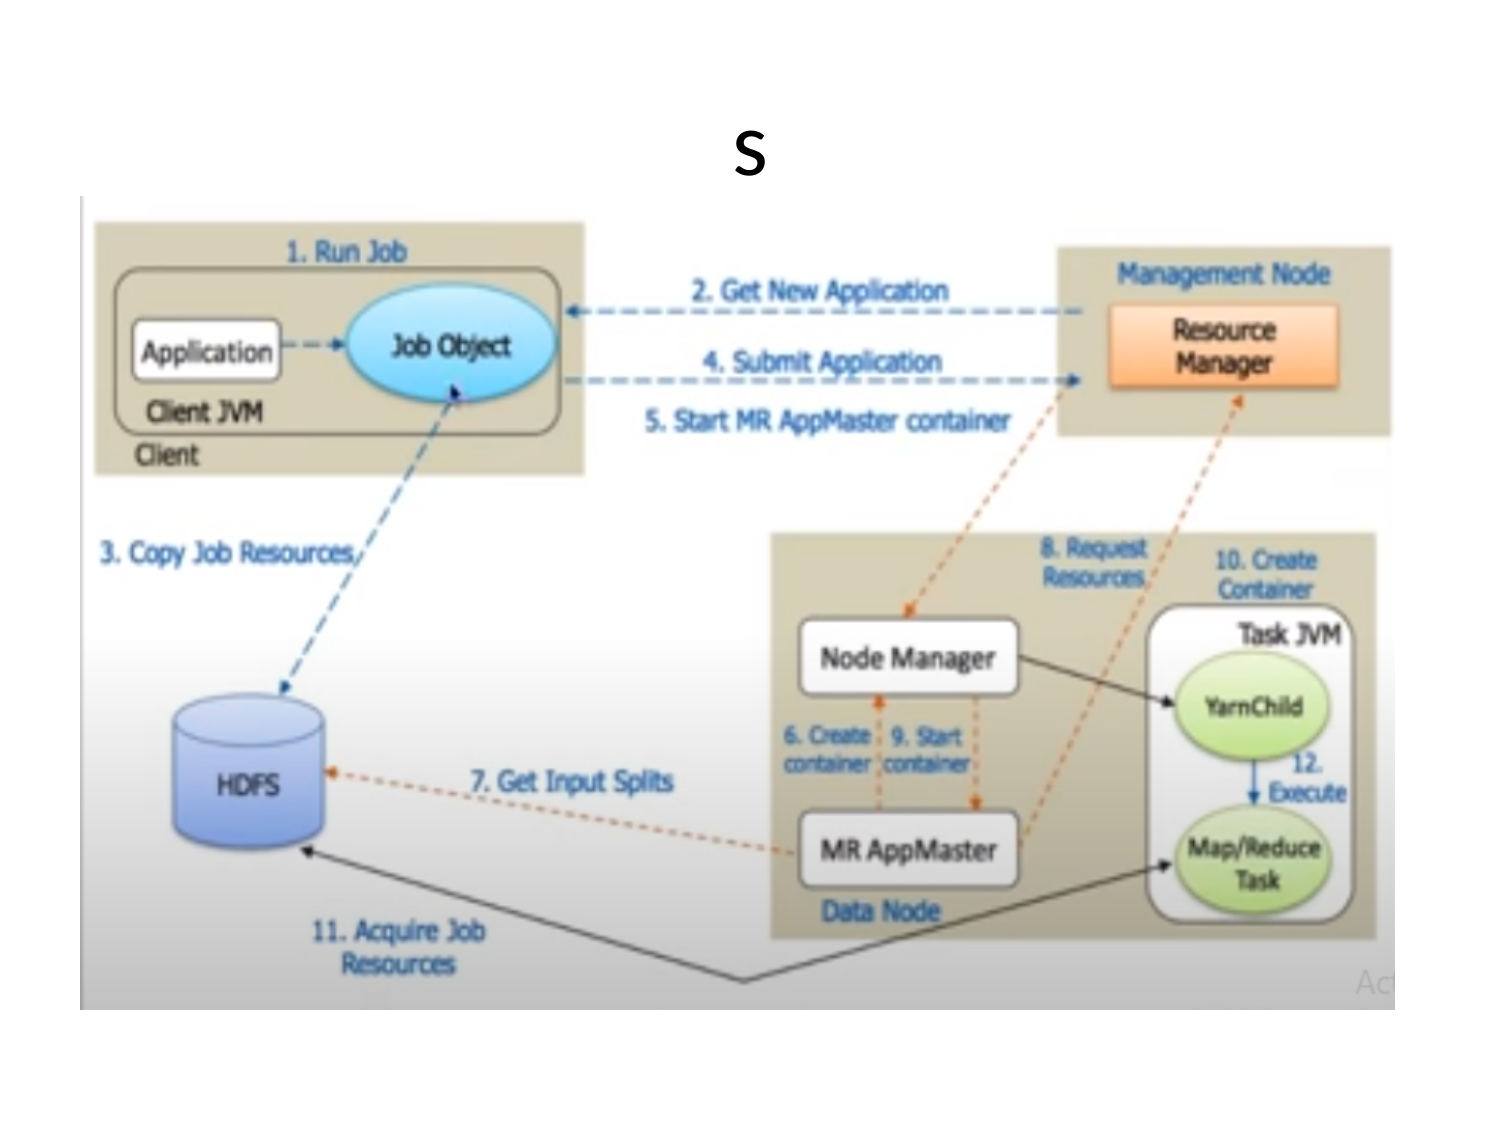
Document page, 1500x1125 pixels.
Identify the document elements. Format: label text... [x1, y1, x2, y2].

picture [80, 196, 1395, 1010]
title s [75, 45, 1425, 233]
